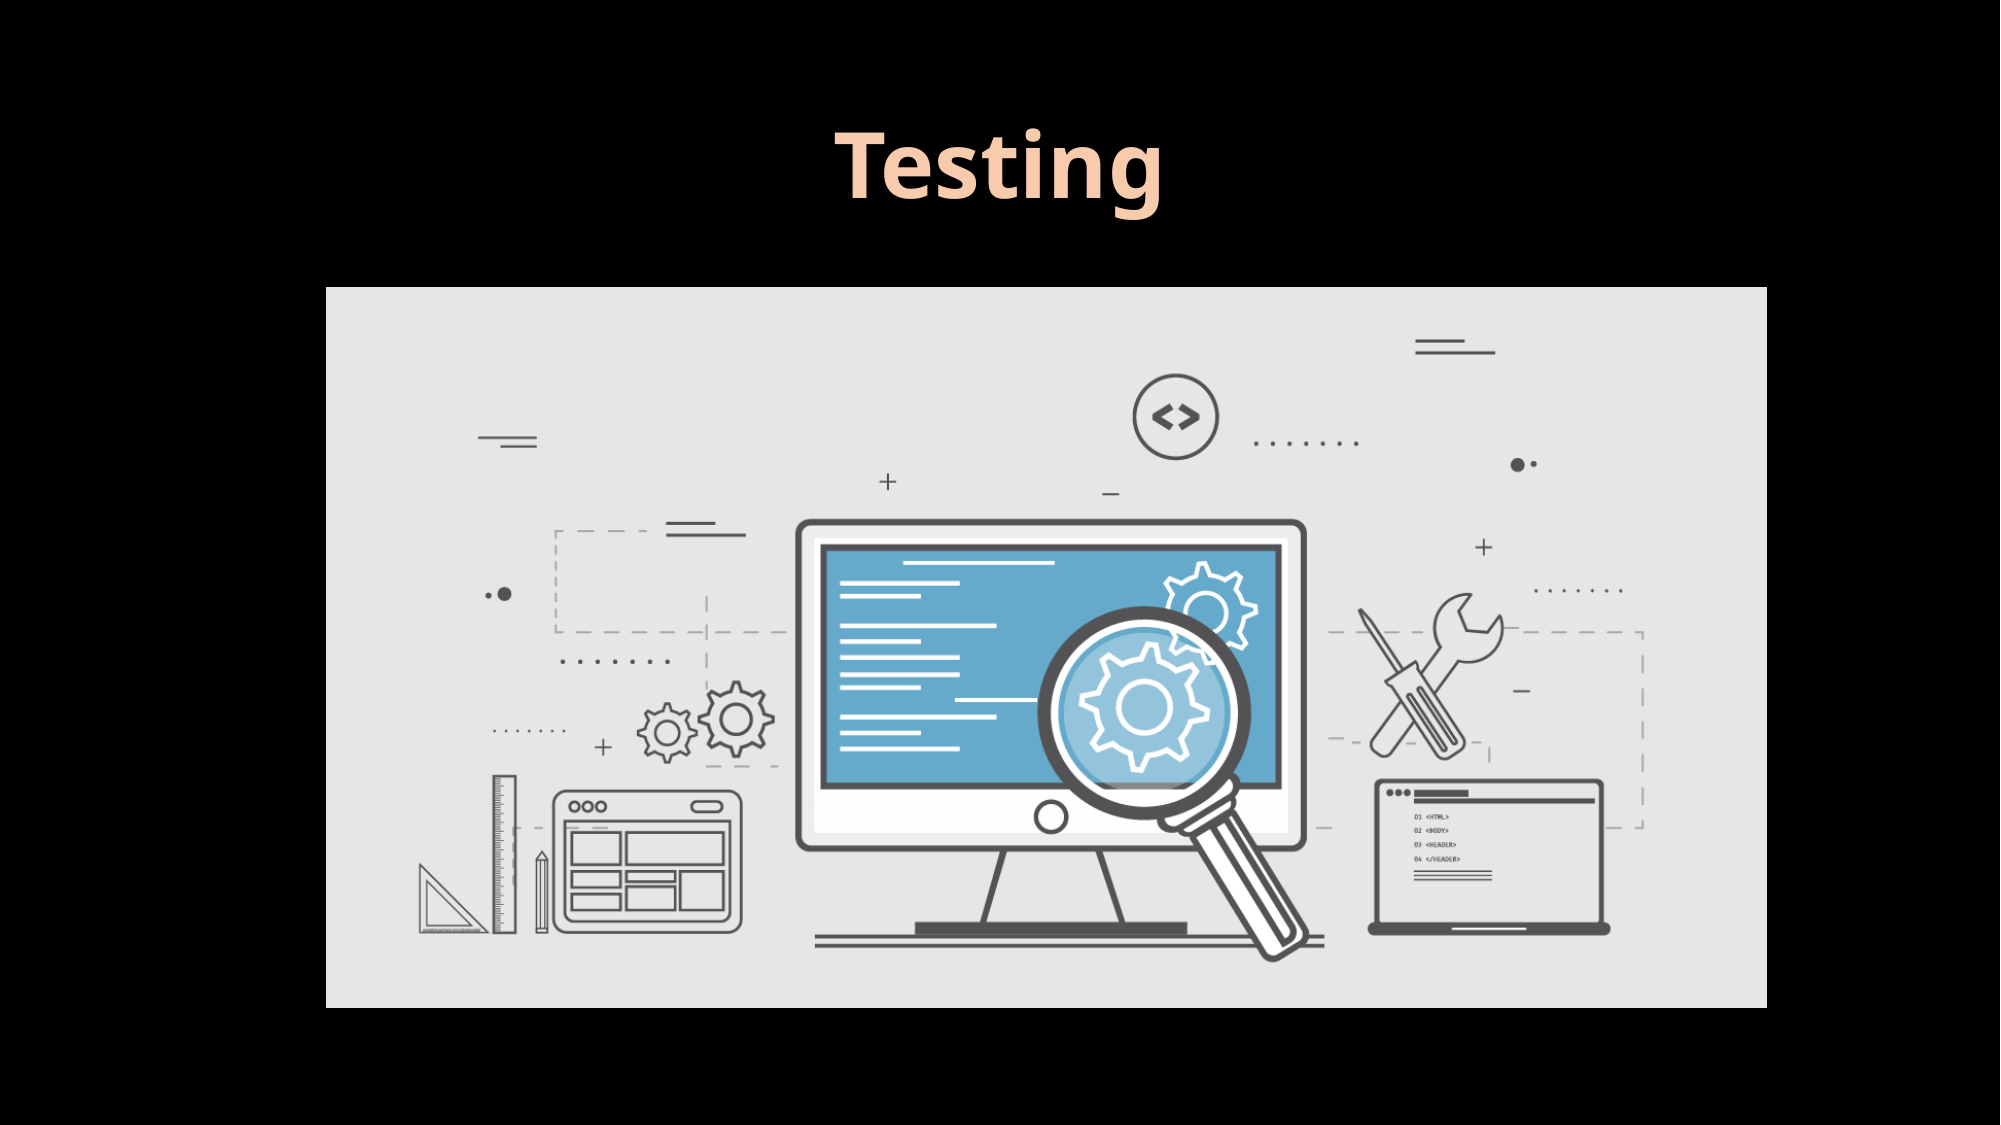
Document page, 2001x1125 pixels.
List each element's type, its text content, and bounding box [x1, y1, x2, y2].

title Testing [137, 59, 1863, 278]
picture [326, 287, 1767, 1008]
